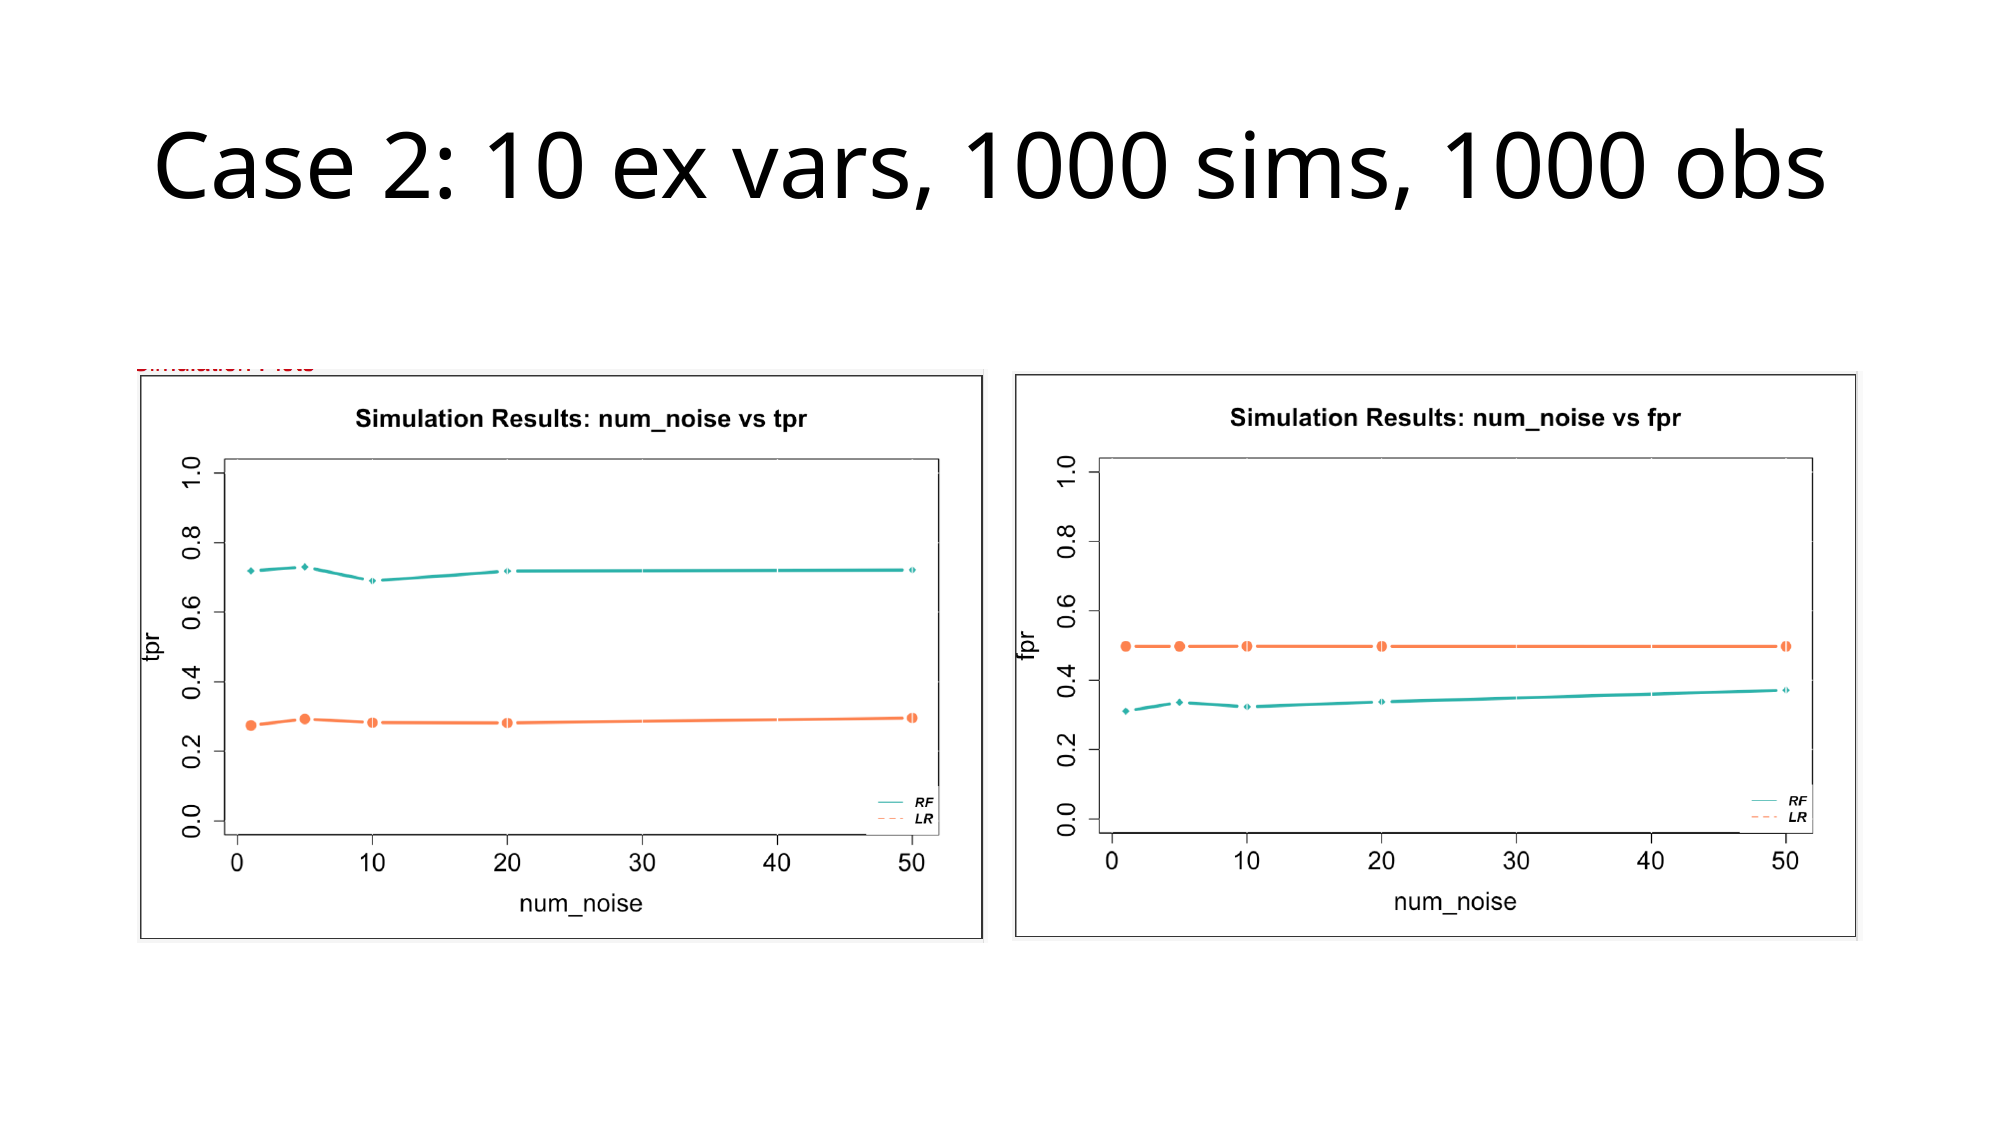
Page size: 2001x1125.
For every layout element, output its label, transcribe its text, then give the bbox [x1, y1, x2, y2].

title Case 2: 10 ex vars, 1000 sims, 1000 obs [137, 59, 1863, 278]
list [137, 369, 988, 943]
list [1012, 371, 1863, 941]
